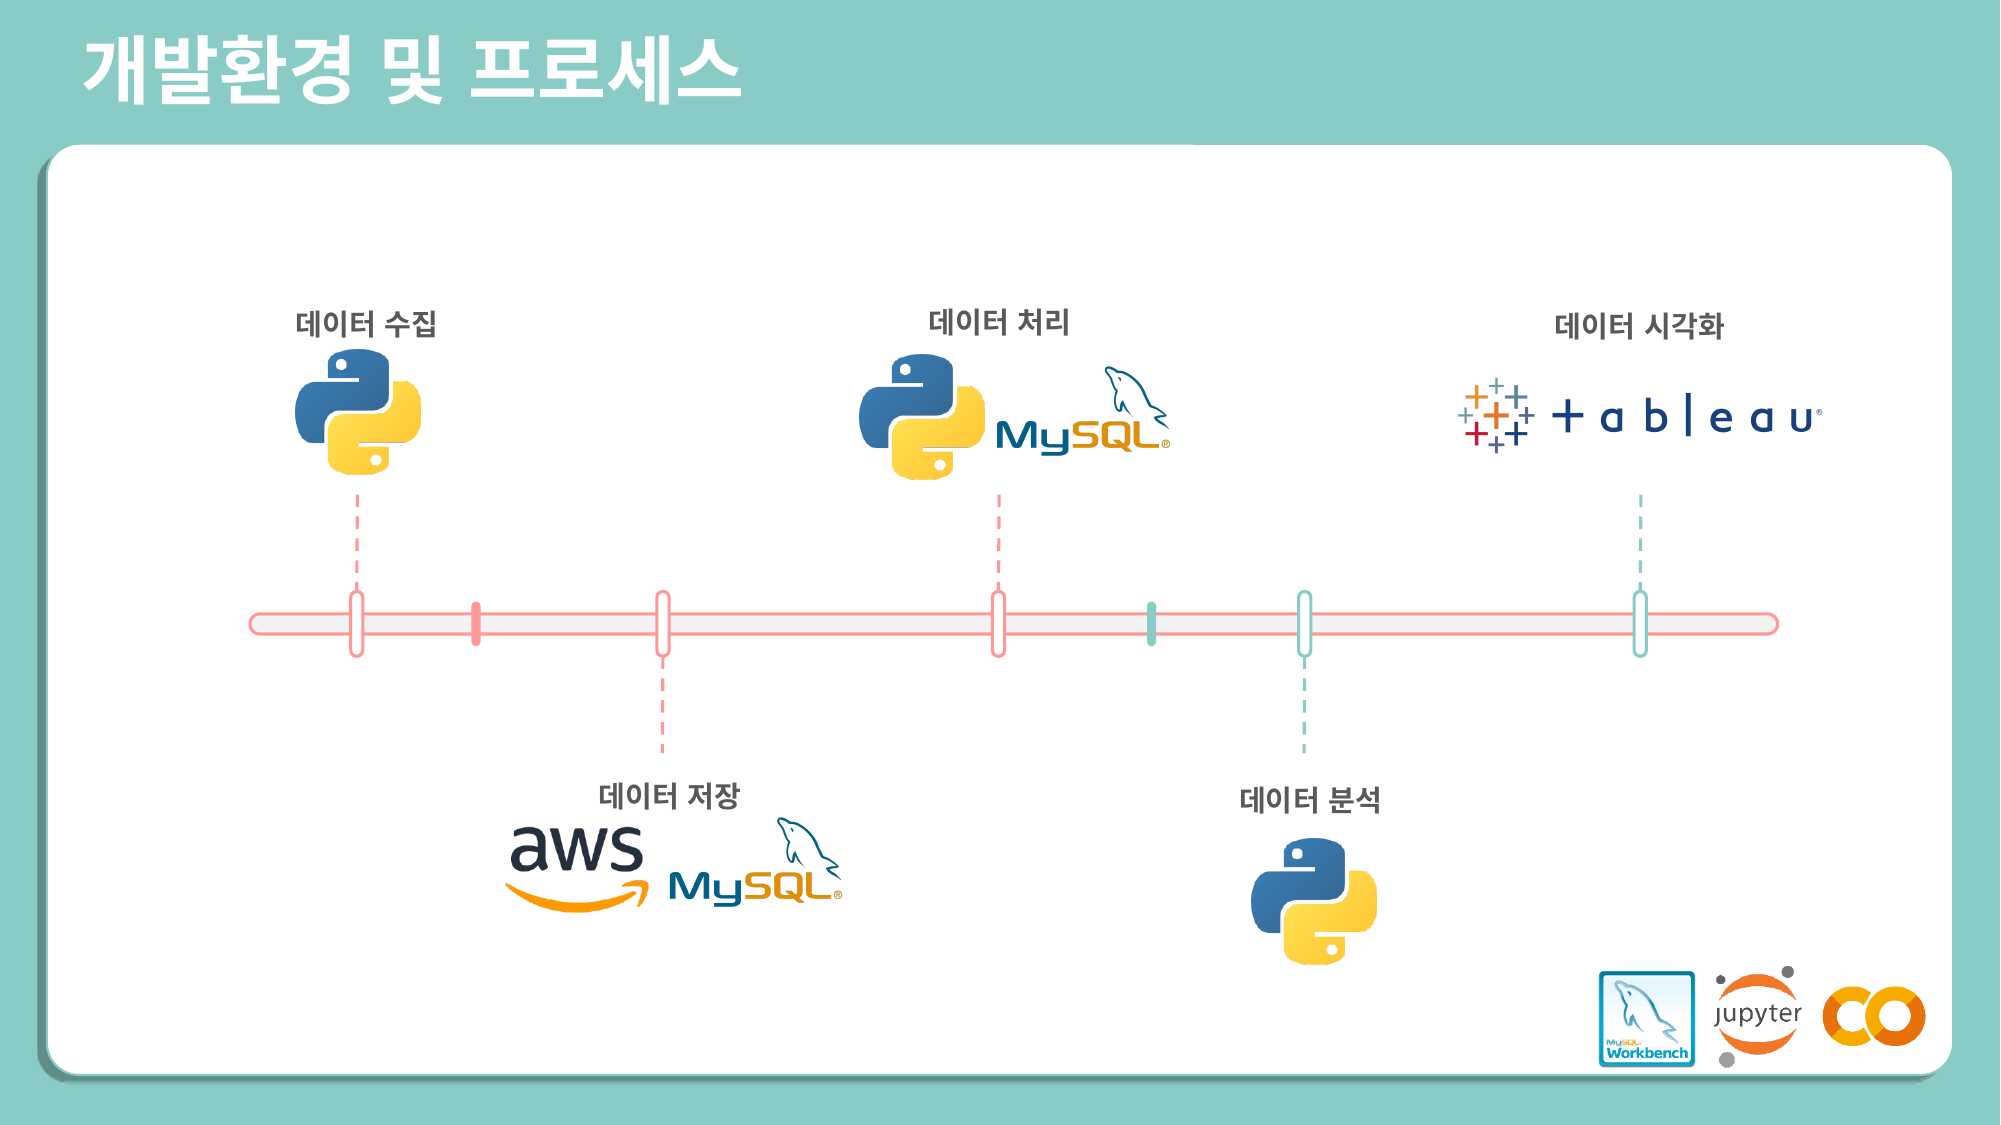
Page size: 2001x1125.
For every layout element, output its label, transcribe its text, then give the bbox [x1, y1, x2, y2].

text_box [1634, 593, 1647, 657]
picture [1596, 969, 1696, 1069]
text_box [1298, 591, 1311, 656]
text_box [1155, 613, 1298, 635]
text_box [350, 593, 363, 657]
text_box [1005, 613, 1148, 635]
picture [504, 786, 869, 937]
picture [1250, 838, 1377, 965]
picture [295, 348, 422, 475]
picture [1604, 976, 1690, 1062]
text_box [656, 591, 670, 656]
text_box 데이터 처리 [809, 279, 1191, 347]
picture [1712, 963, 1803, 1069]
text_box [46, 143, 1954, 1075]
text_box 데이터 저장 [479, 753, 861, 821]
text_box [479, 613, 656, 635]
text_box 데이터 수집 [176, 280, 558, 349]
text_box [670, 613, 992, 635]
text_box [1647, 613, 1778, 635]
text_box [363, 613, 473, 635]
picture [1813, 956, 1933, 1076]
text_box 데이터 분석 [1119, 757, 1502, 825]
text_box [1148, 603, 1155, 645]
text_box [1311, 613, 1634, 635]
text_box [249, 613, 350, 635]
text_box [992, 593, 1005, 657]
picture [1456, 374, 1825, 458]
text_box 개발환경 및 프로세스 [66, 15, 1231, 121]
text_box [473, 603, 479, 645]
text_box 데이터 시각화 [1449, 283, 1832, 352]
picture [859, 335, 1196, 486]
